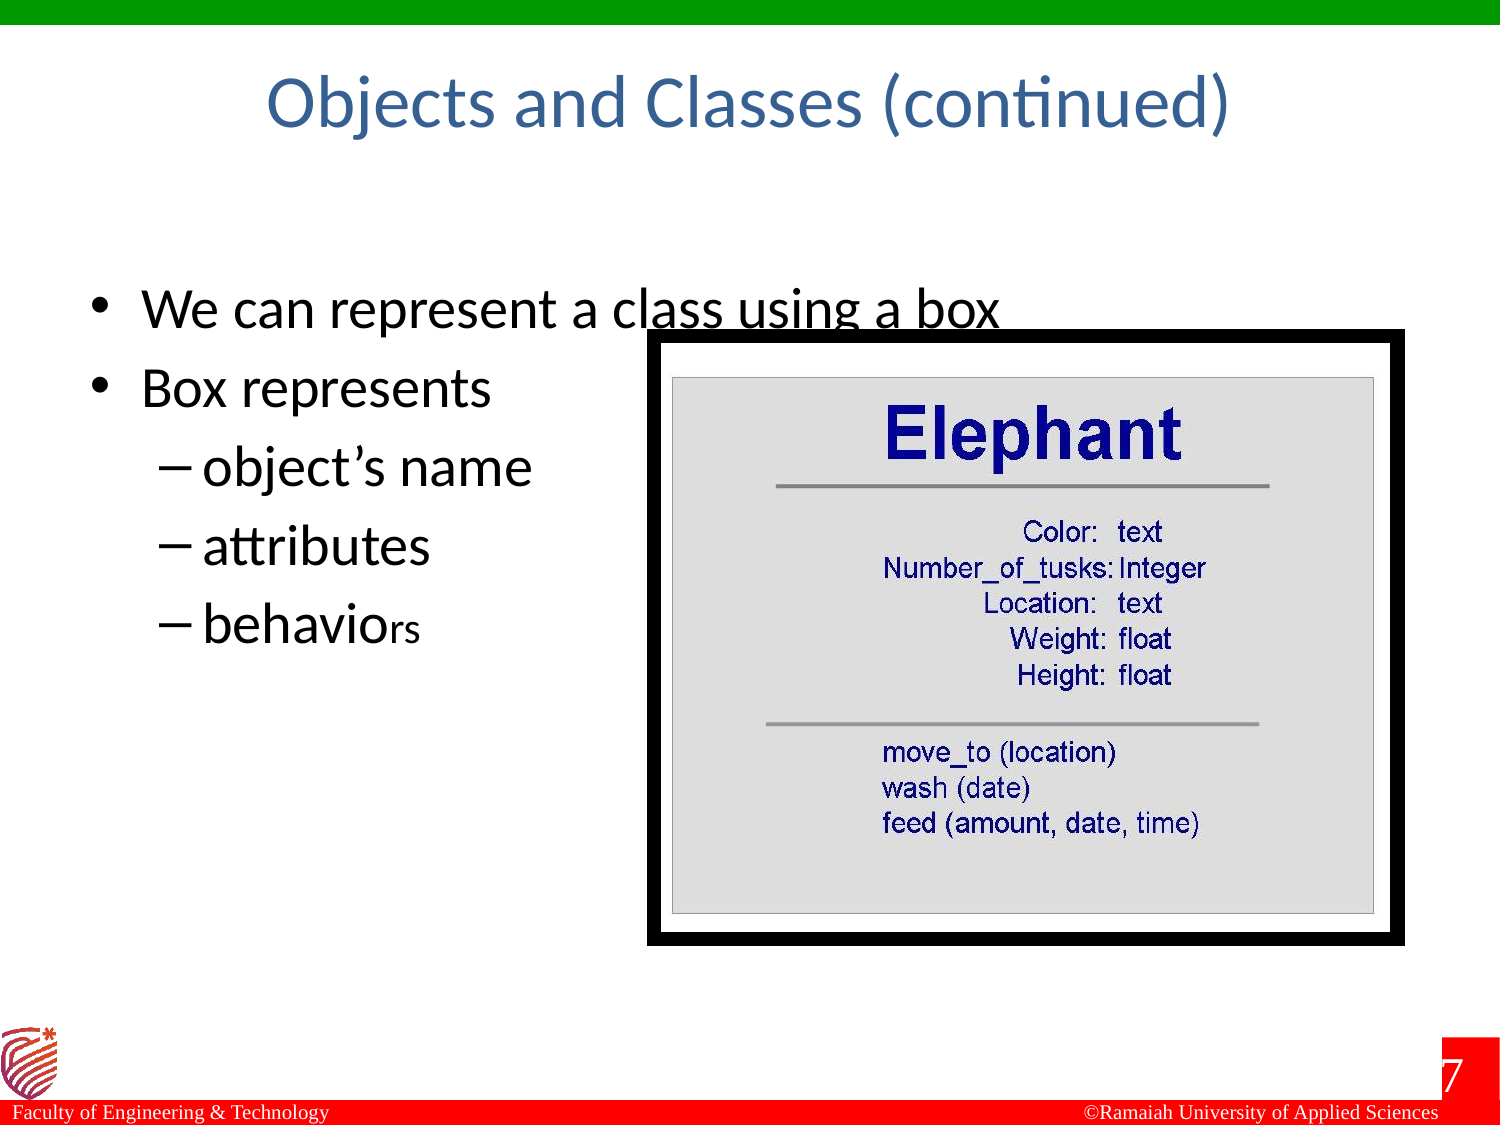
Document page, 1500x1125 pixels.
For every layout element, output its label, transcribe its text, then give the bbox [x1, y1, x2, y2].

text_box We can represent a class using a box Box represents object’s name attributes behaviors [74, 262, 1425, 1005]
title Objects and Classes (continued) [75, 45, 1425, 233]
slide_number 7 [1424, 1034, 1500, 1095]
picture [661, 343, 1391, 932]
picture [1, 1027, 57, 1100]
